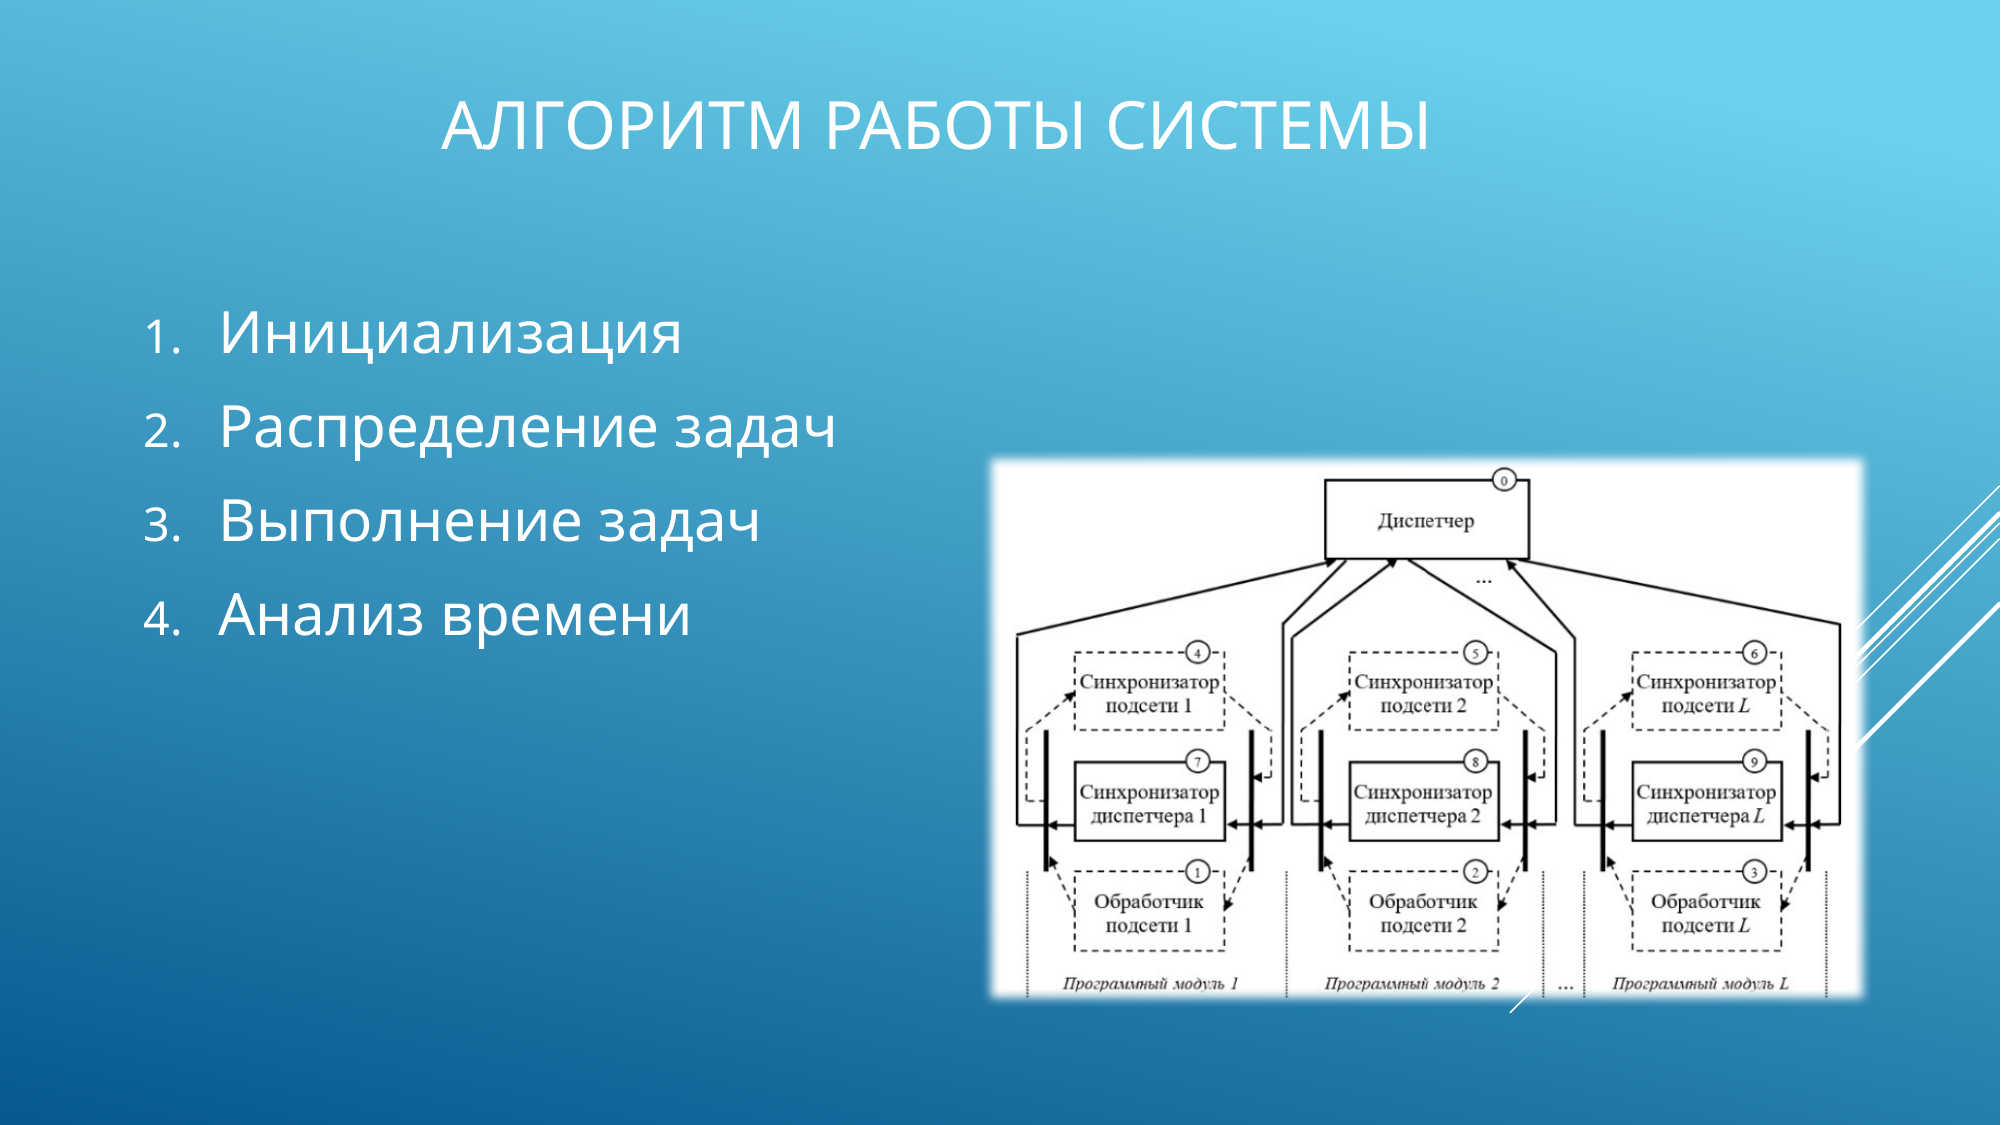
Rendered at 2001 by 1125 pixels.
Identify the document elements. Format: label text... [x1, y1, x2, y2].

list Инициализация Распределение задач Выполнение задач Анализ времени [128, 192, 1034, 750]
title Алгоритм работы системы [112, 54, 1763, 193]
picture [980, 448, 1872, 1008]
